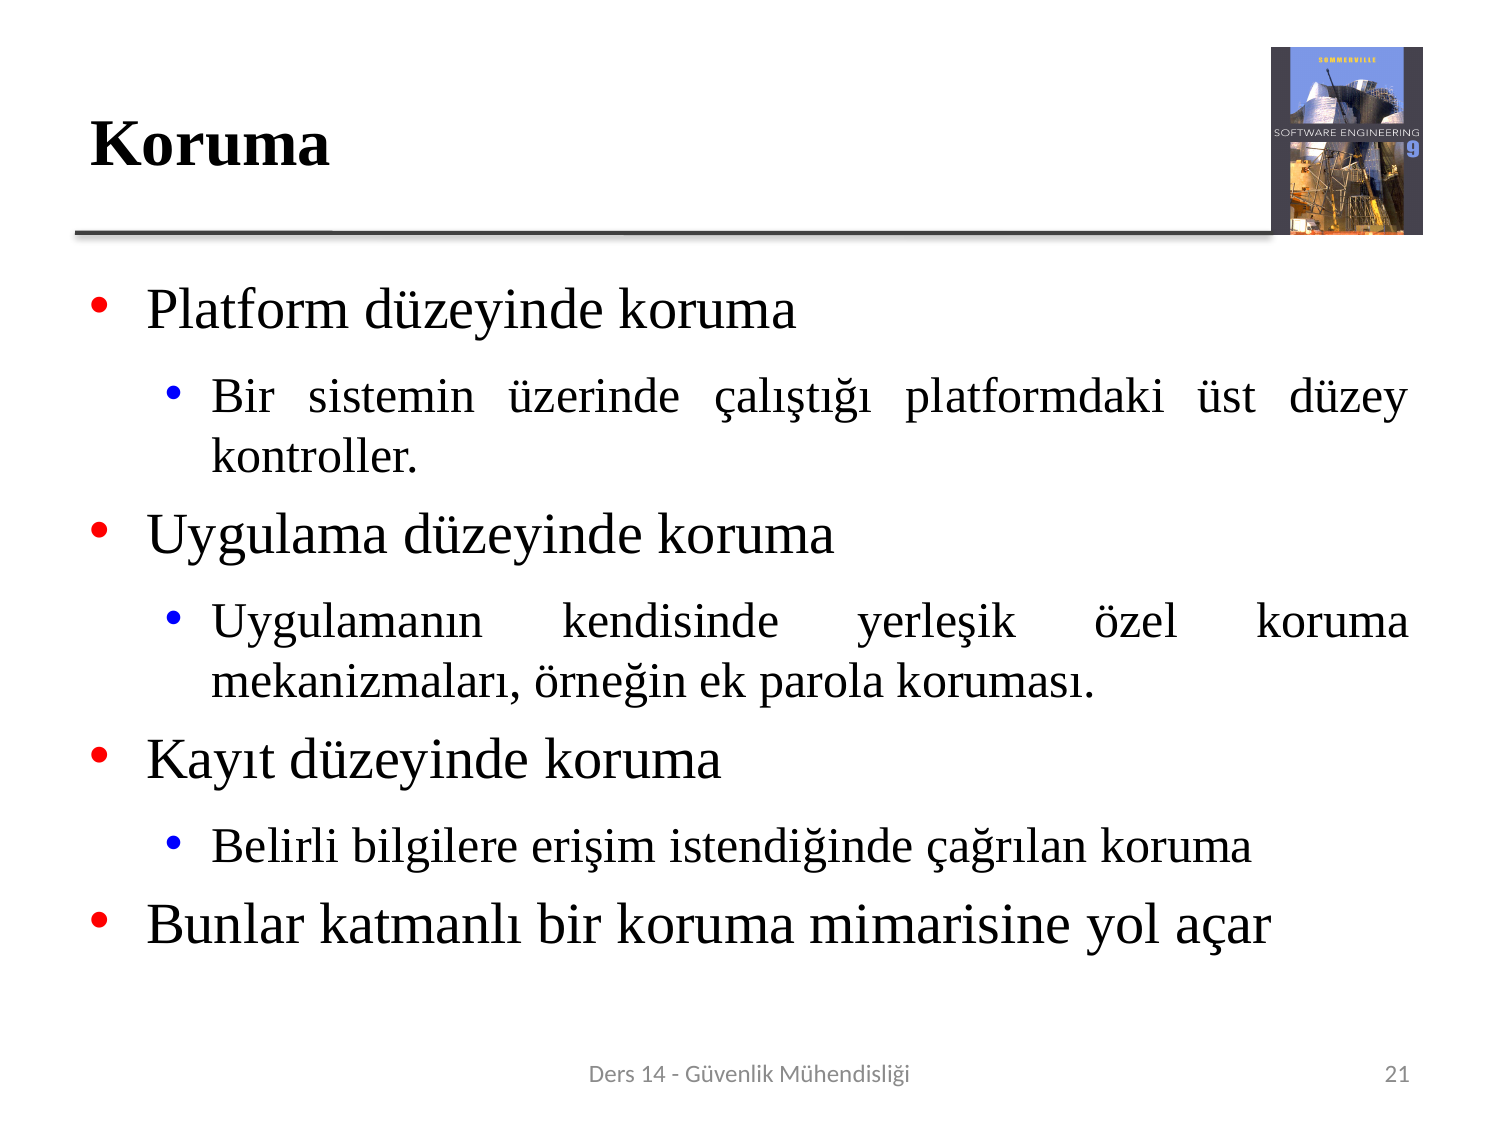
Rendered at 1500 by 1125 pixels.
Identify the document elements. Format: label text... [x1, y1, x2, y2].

picture [1272, 47, 1423, 235]
slide_number 21 [1074, 1042, 1425, 1103]
title Koruma [74, 44, 1272, 233]
footer Ders 14 - Güvenlik Mühendisliği [512, 1042, 988, 1103]
list Platform düzeyinde koruma Bir sistemin üzerinde çalıştığı platformdaki üst düzey kontroller. Uygulama düzeyinde koruma Uygulamanın kendisinde yerleşik özel koruma mekanizmaları, örneğin ek parola koruması. Kayıt düzeyinde koruma Belirli bilgilere erişim istendiğinde çağrılan koruma Bunlar katmanlı bir koruma mimarisine yol açar [75, 262, 1425, 1005]
